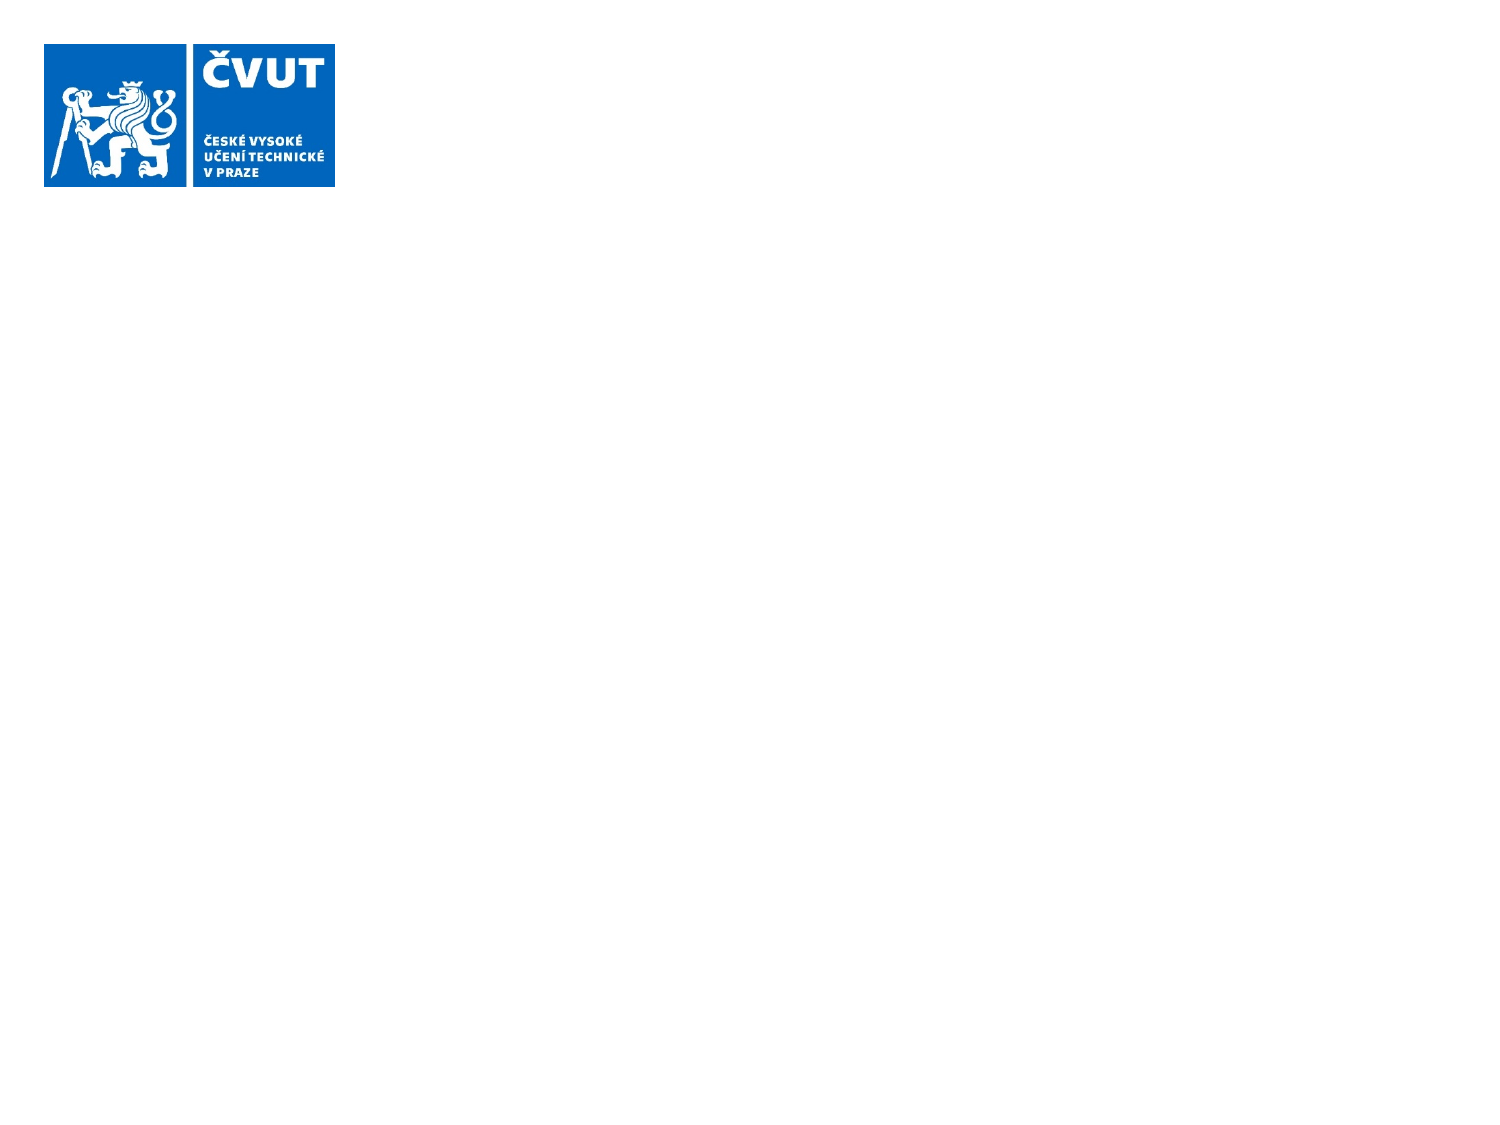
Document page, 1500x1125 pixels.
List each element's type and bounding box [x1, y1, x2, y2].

picture [44, 44, 335, 187]
